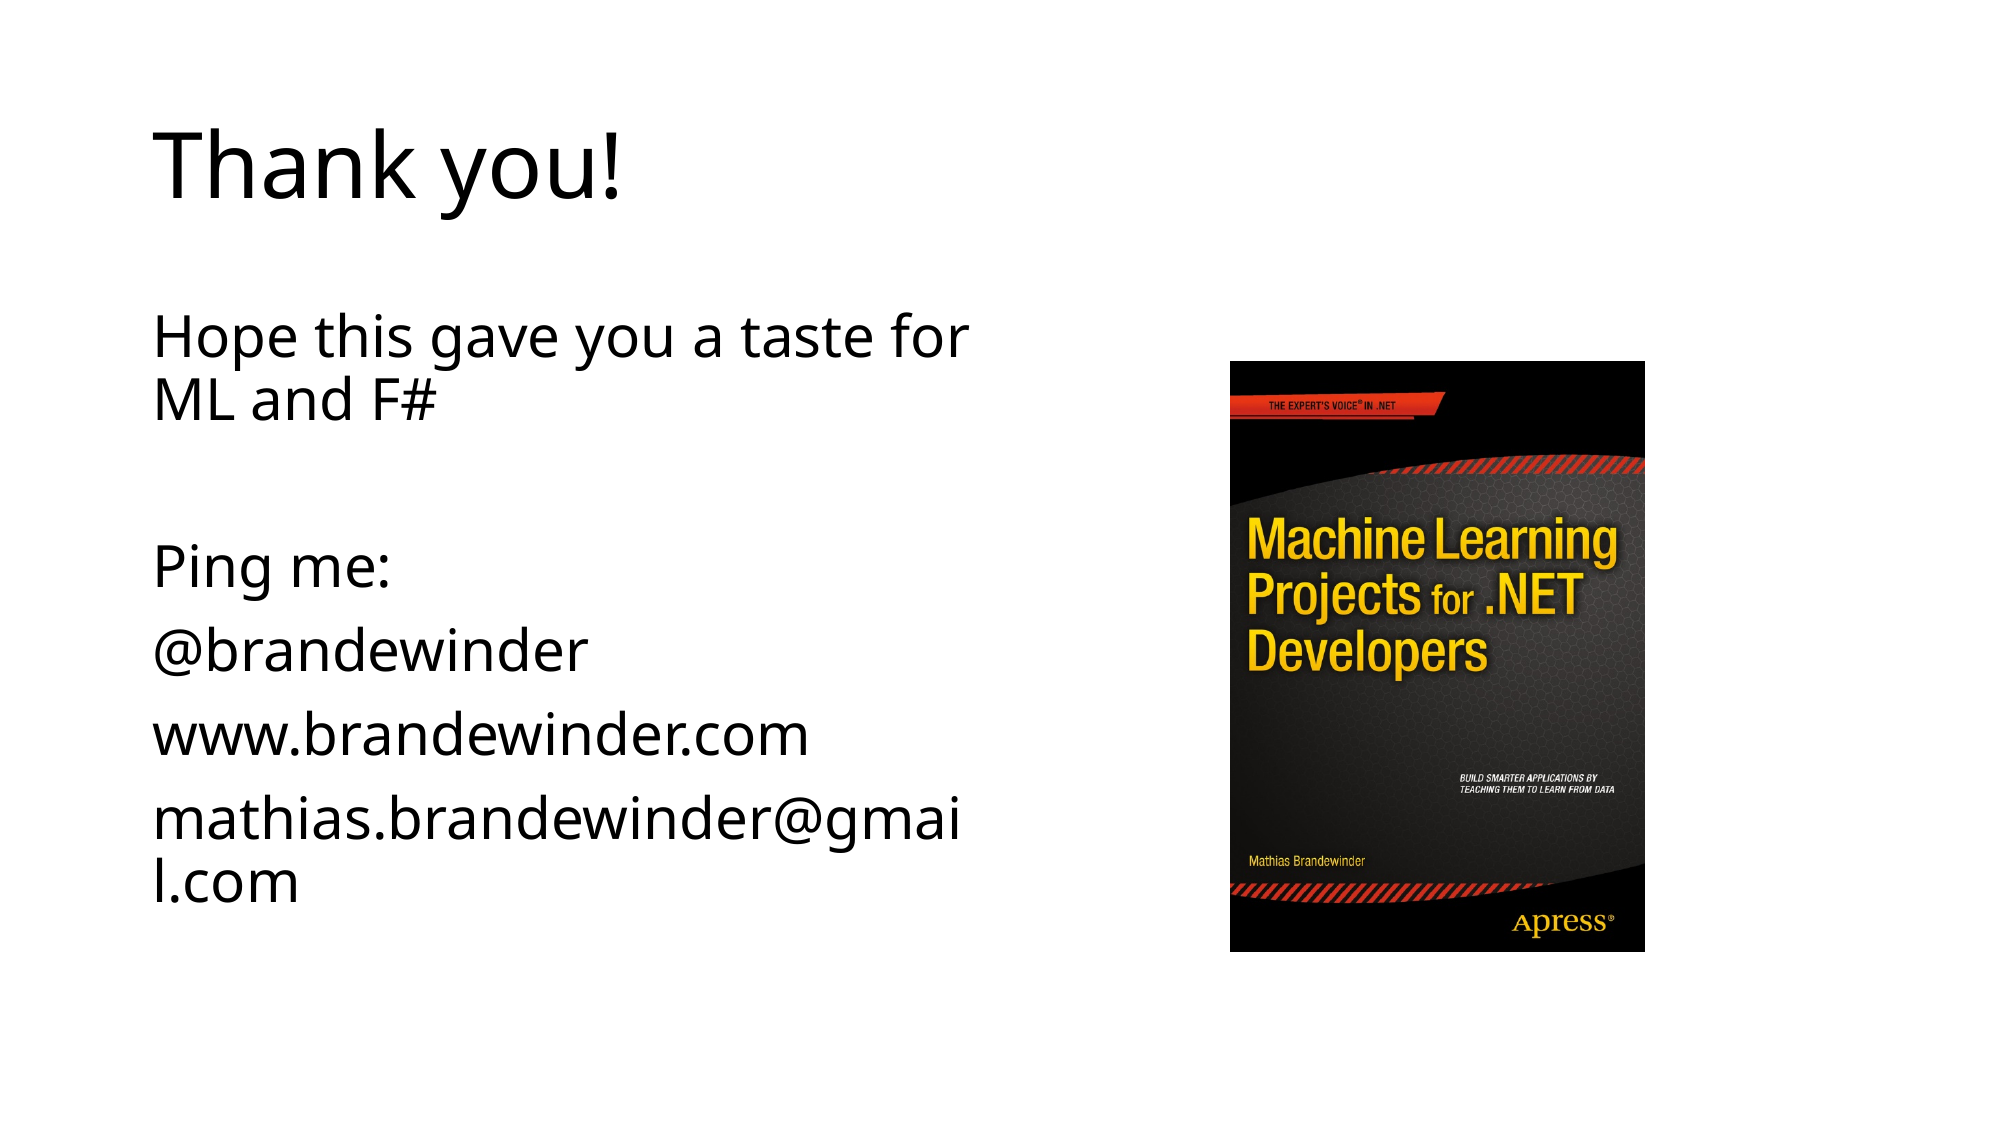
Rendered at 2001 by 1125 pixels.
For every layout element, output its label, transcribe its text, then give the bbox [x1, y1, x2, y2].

list Hope this gave you a taste for ML and F# Ping me: @brandewinder www.brandewinder.com mathias.brandewinder@gmail.com [137, 299, 988, 1014]
title Thank you! [137, 59, 1863, 278]
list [1230, 361, 1645, 952]
